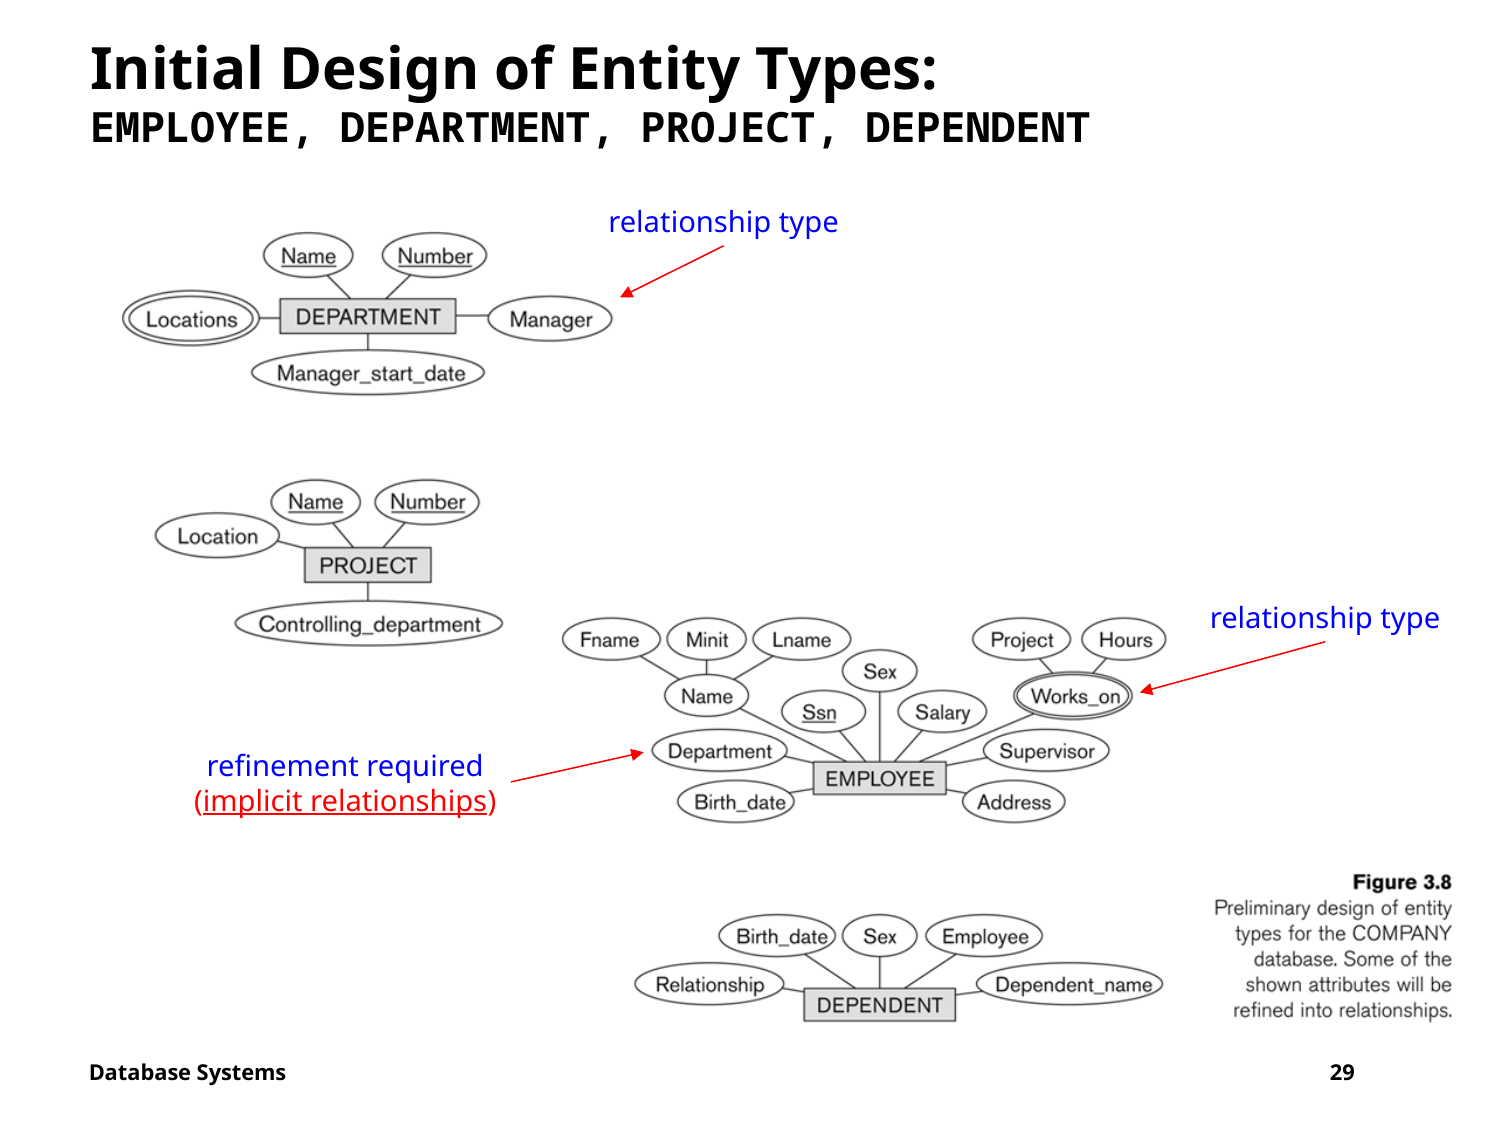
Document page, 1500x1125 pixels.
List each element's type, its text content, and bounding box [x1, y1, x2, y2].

text_box refinement required (implicit relationships) [179, 739, 511, 825]
text_box relationship type [593, 196, 854, 246]
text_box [507, 751, 644, 783]
title Initial Design of Entity Types: EMPLOYEE, DEPARTMENT, PROJECT, DEPENDENT [75, 45, 1425, 138]
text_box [619, 246, 724, 298]
picture [29, 231, 1453, 1024]
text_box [1139, 642, 1326, 693]
